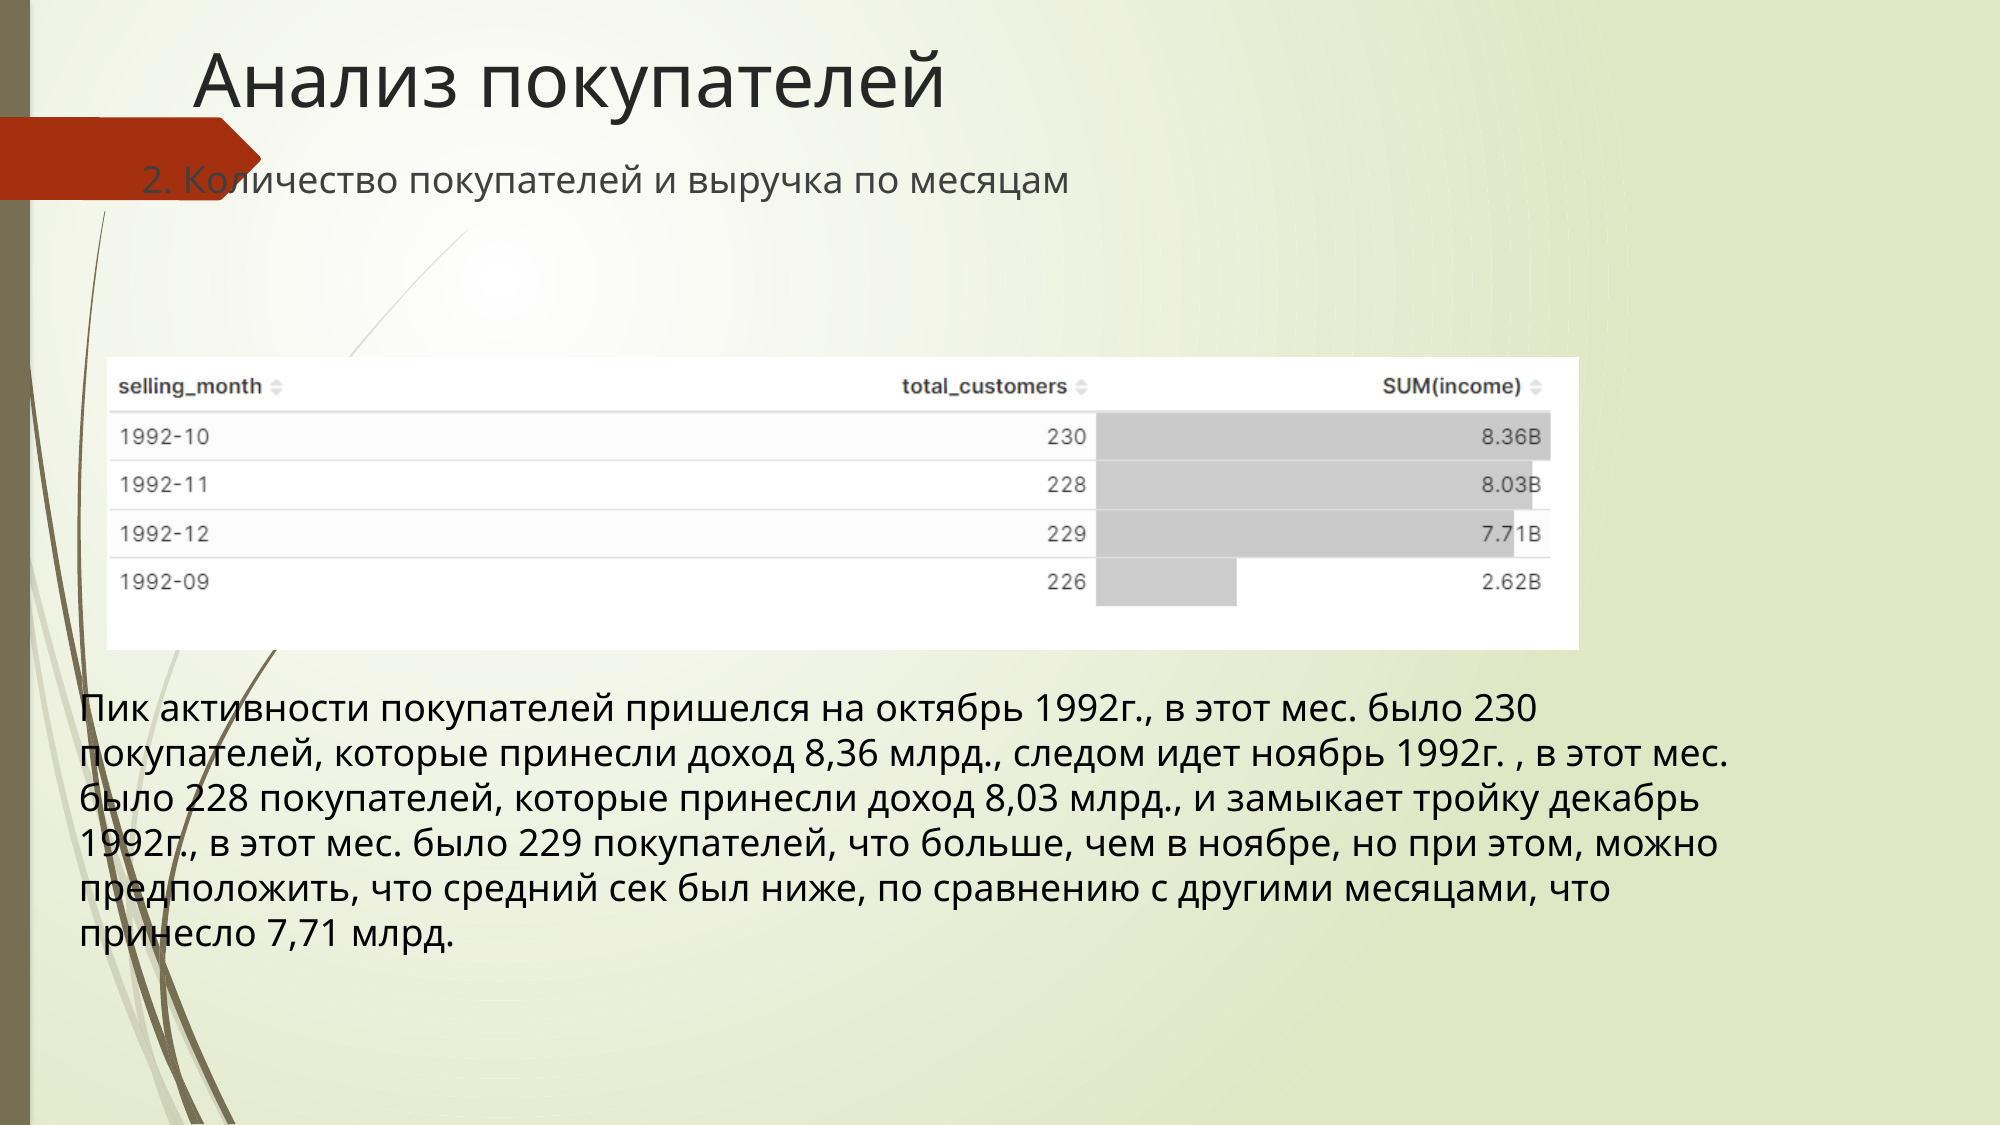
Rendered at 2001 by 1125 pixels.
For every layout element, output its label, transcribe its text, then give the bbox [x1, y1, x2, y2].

title Анализ покупателей [178, 25, 1579, 273]
text_box Пик активности покупателей пришелся на октябрь 1992г., в этот мес. было 230 покупателей, которые принесли доход 8,36 млрд., следом идет ноябрь 1992г. , в этот мес. было 228 покупателей, которые принесли доход 8,03 млрд., и замыкает тройку декабрь 1992г., в этот мес. было 229 покупателей, что больше, чем в ноябре, но при этом, можно предположить, что средний сек был ниже, по сравнению с другими месяцами, что принесло 7,71 млрд. [64, 676, 1749, 962]
picture [106, 356, 1579, 650]
list 2. Количество покупателей и выручка по месяцам [126, 149, 1221, 356]
